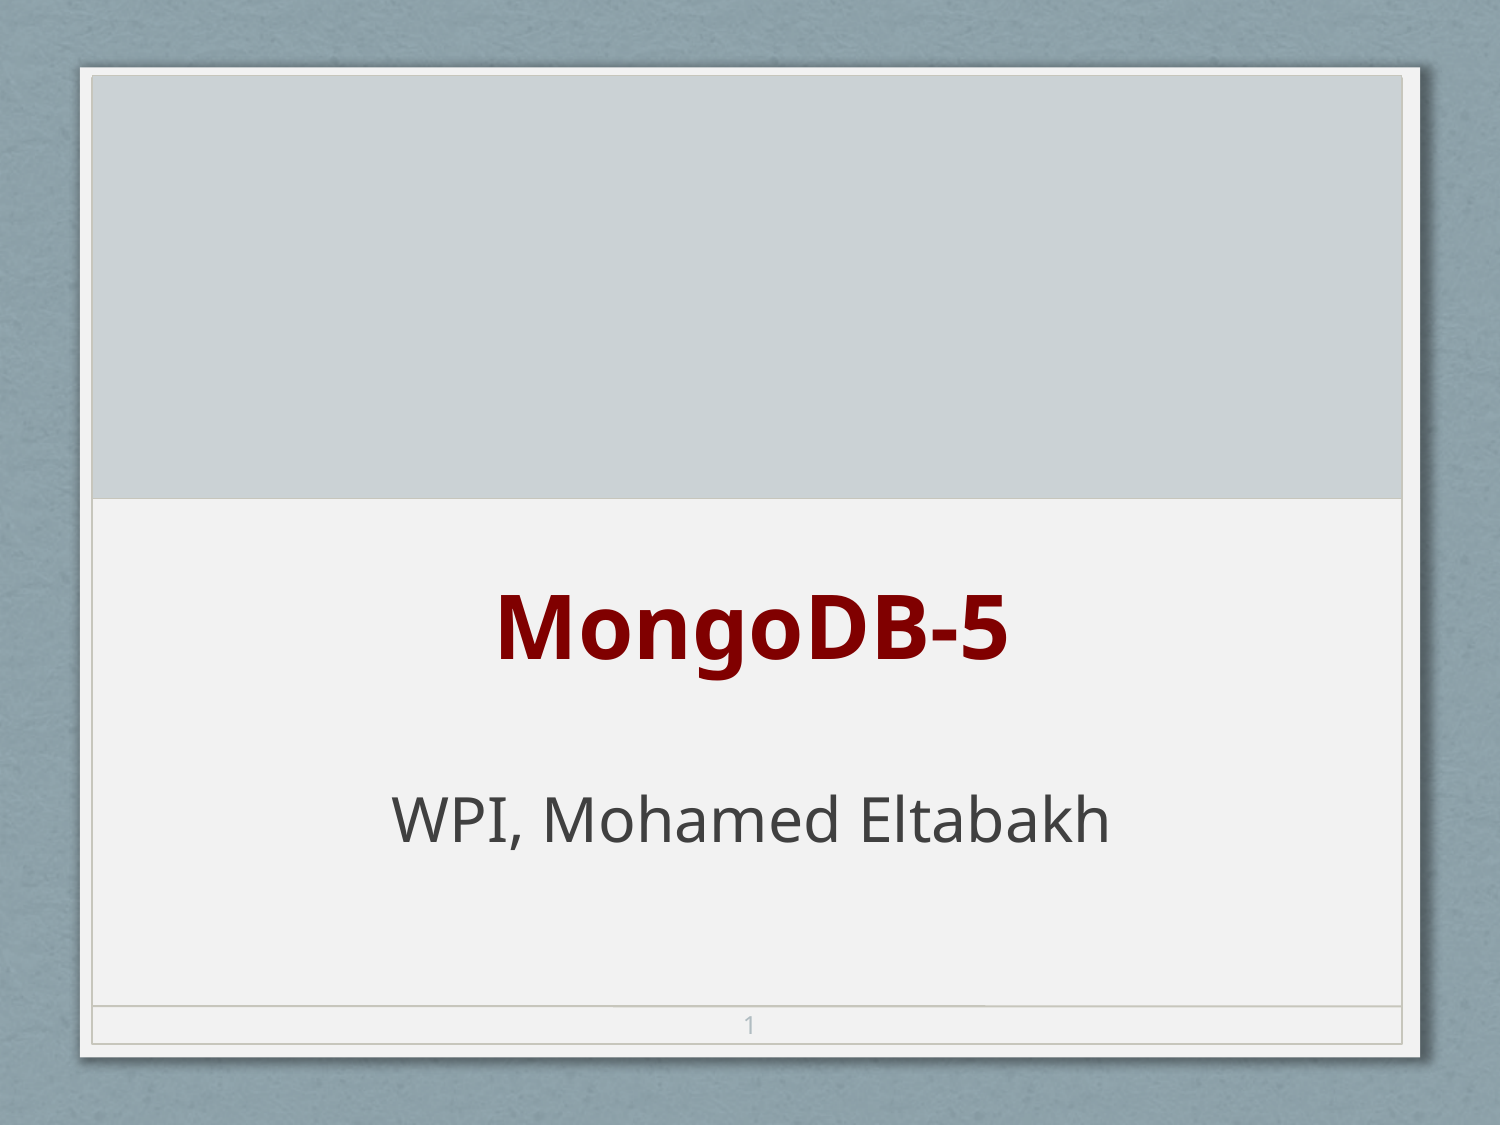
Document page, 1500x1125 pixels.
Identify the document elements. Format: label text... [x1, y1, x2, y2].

slide_number 1 [687, 1004, 813, 1049]
subtitle MongoDB-5 WPI, Mohamed Eltabakh [150, 562, 1355, 950]
